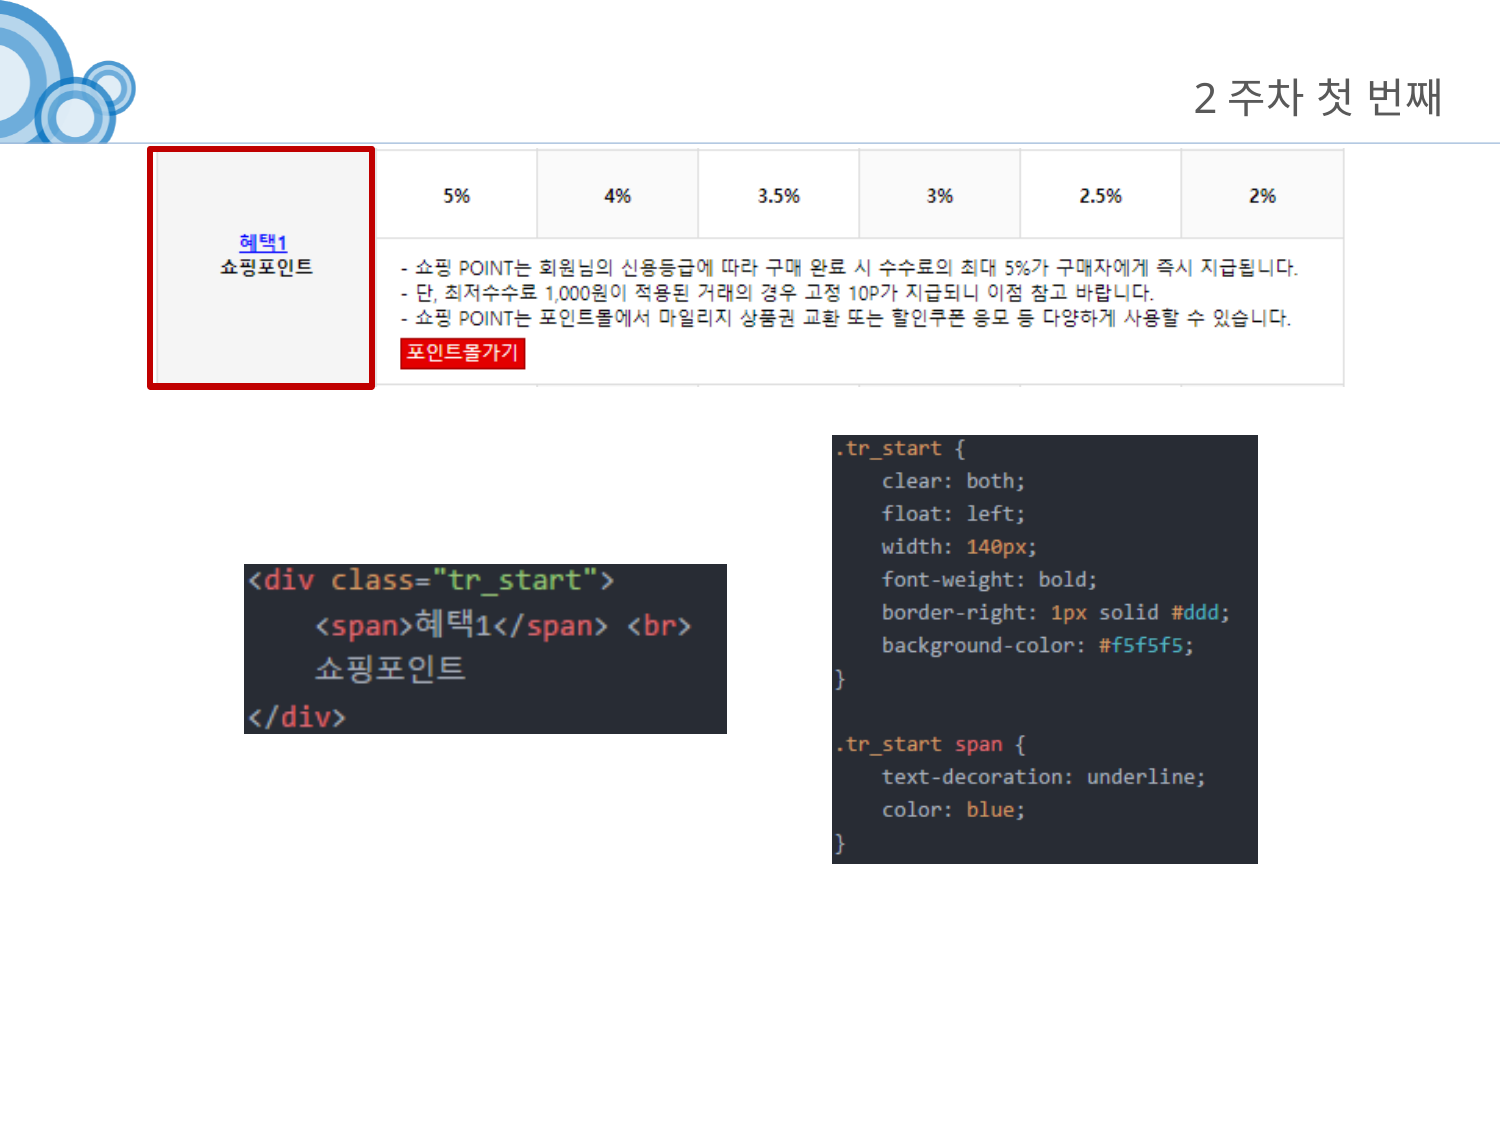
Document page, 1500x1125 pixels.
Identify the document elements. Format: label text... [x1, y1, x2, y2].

picture [244, 564, 727, 734]
picture [0, 0, 136, 142]
picture [832, 434, 1258, 864]
picture [151, 148, 1348, 387]
title 2주차 첫 번째 [159, 56, 1459, 138]
